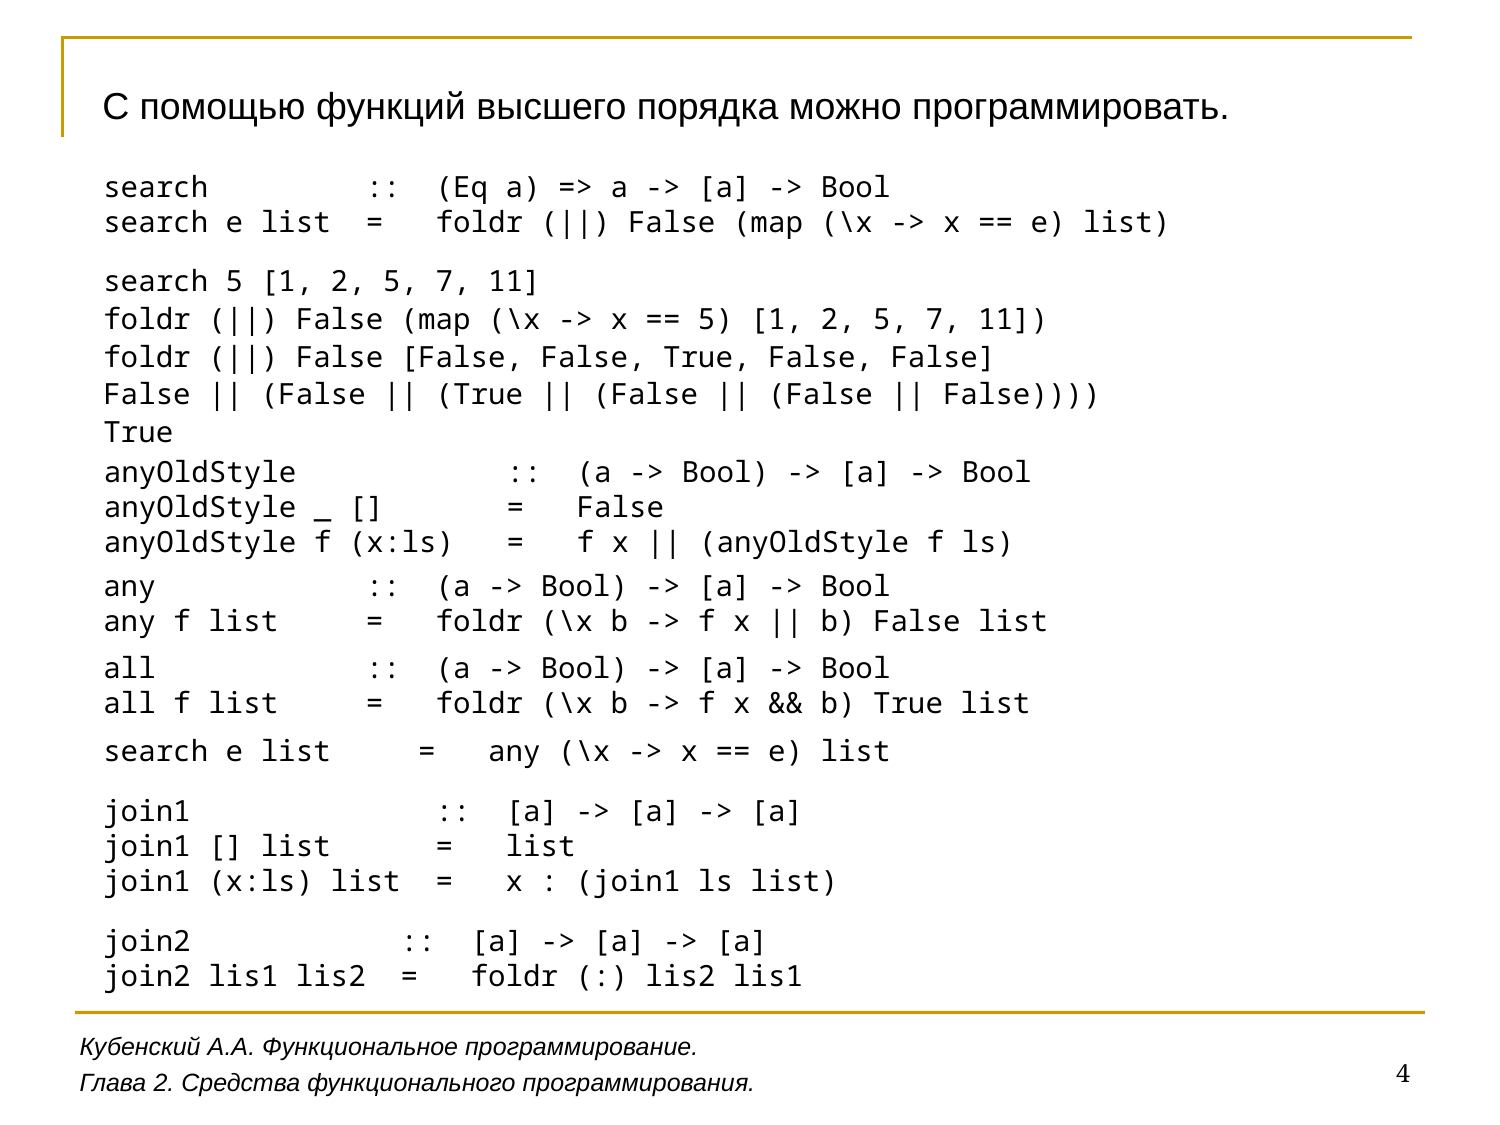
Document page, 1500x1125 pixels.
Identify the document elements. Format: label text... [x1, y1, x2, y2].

text_box join2 :: [a] -> [a] -> [a] join2 lis1 lis2 = foldr (:) lis2 lis1 [88, 914, 1436, 1000]
text_box Глава 2. Средства функционального программирования. [64, 1058, 1294, 1104]
text_box С помощью функций высшего порядка можно программировать. [87, 74, 1413, 135]
text_box Кубенский А.А. Функциональное программирование. [64, 1023, 1353, 1068]
slide_number 4 [1294, 1024, 1425, 1100]
text_box search :: (Eq a) => a -> [a] -> Bool search e list = foldr (||) False (map (\x -> x == e) list) [88, 160, 1436, 246]
text_box False || (False || (True || (False || (False || False)))) [88, 368, 1436, 419]
text_box search e list = any (\x -> x == e) list [88, 724, 1436, 775]
text_box foldr (||) False (map (\x -> x == 5) [1, 2, 5, 7, 11]) [88, 292, 1436, 330]
text_box any :: (a -> Bool) -> [a] -> Bool any f list = foldr (\x b -> f x || b) False list [88, 559, 1436, 641]
text_box join1 :: [a] -> [a] -> [a] join1 [] list = list join1 (x:ls) list = x : (join1 ls list) [88, 784, 1436, 905]
text_box anyOldStyle :: (a -> Bool) -> [a] -> Bool anyOldStyle _ [] = False anyOldStyle f (x:ls) = f x || (anyOldStyle f ls) [89, 446, 1436, 559]
text_box True [88, 406, 195, 456]
text_box foldr (||) False [False, False, True, False, False] [88, 330, 1436, 368]
text_box search 5 [1, 2, 5, 7, 11] [88, 255, 1436, 292]
text_box all :: (a -> Bool) -> [a] -> Bool all f list = foldr (\x b -> f x && b) True list [88, 641, 1436, 724]
